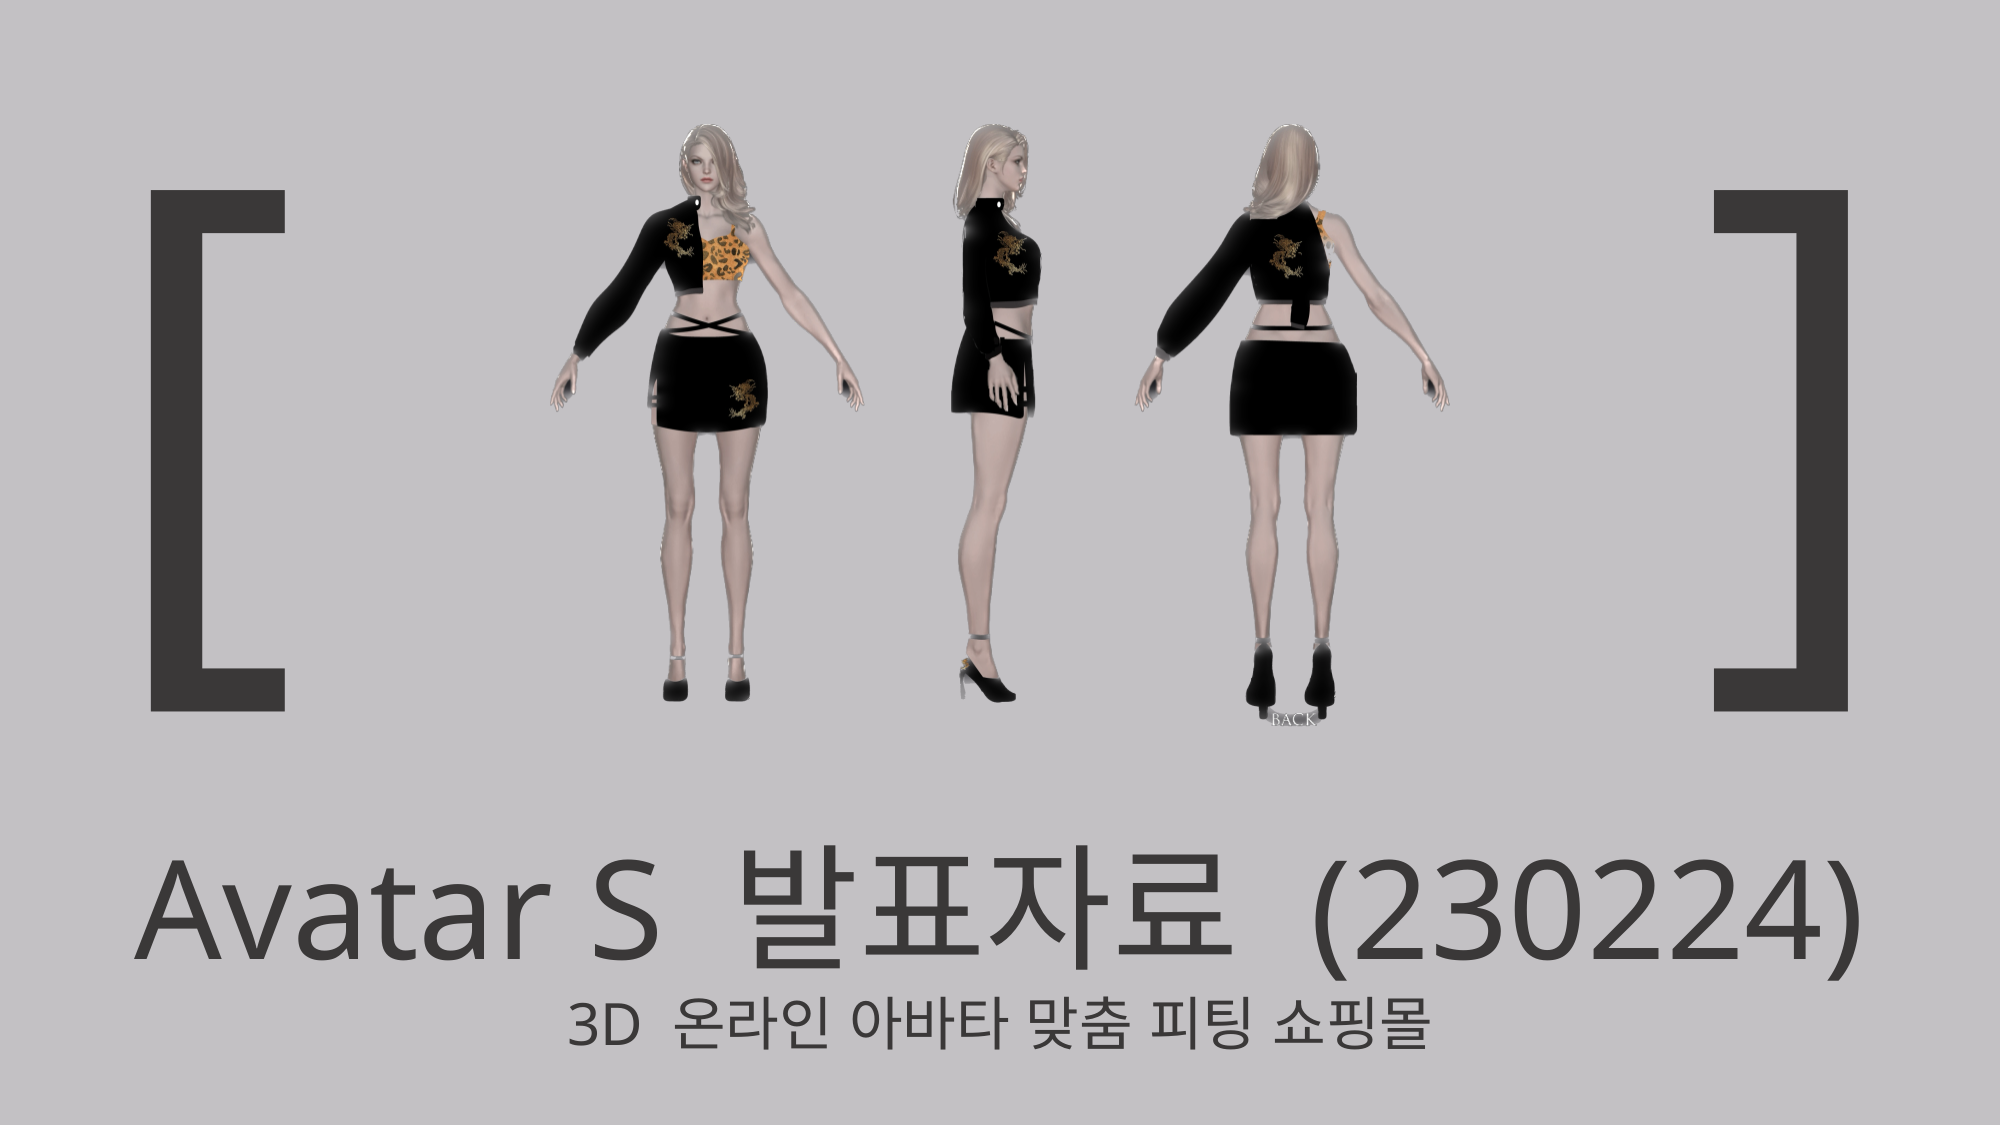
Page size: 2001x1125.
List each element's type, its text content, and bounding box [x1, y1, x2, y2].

text_box [ ] [88, 12, 1912, 745]
text_box Avatar S 발표자료 (230224) 3D 온라인 아바타 맞춤 피팅 쇼핑몰 [119, 814, 1881, 1065]
picture [550, 124, 1450, 727]
